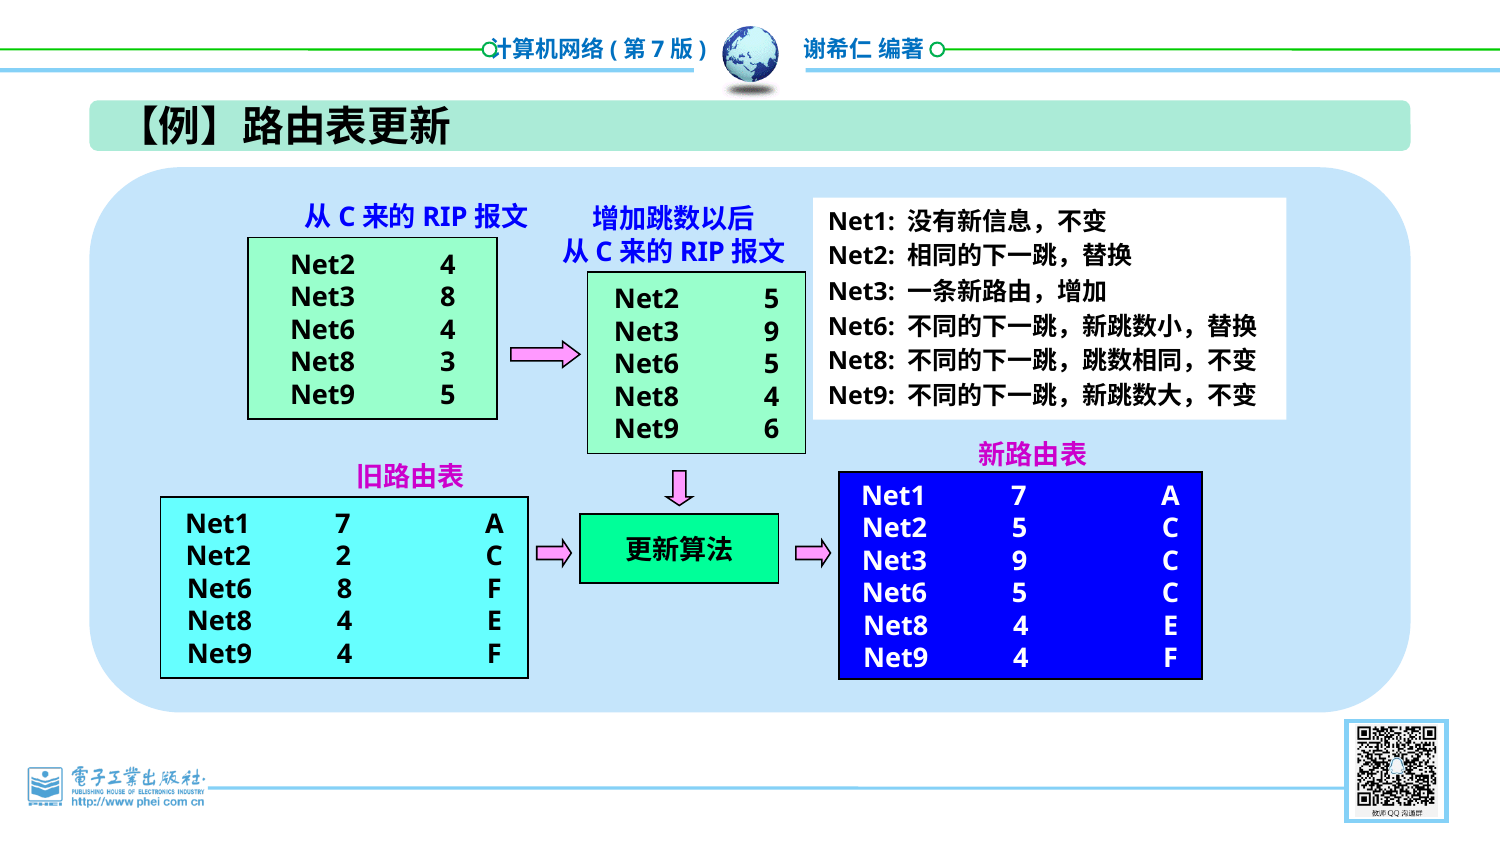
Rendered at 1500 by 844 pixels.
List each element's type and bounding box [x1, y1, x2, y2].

picture [1355, 724, 1438, 817]
picture [23, 764, 208, 809]
text_box [87, 165, 1413, 715]
text_box [89, 92, 1411, 157]
picture [720, 24, 780, 100]
